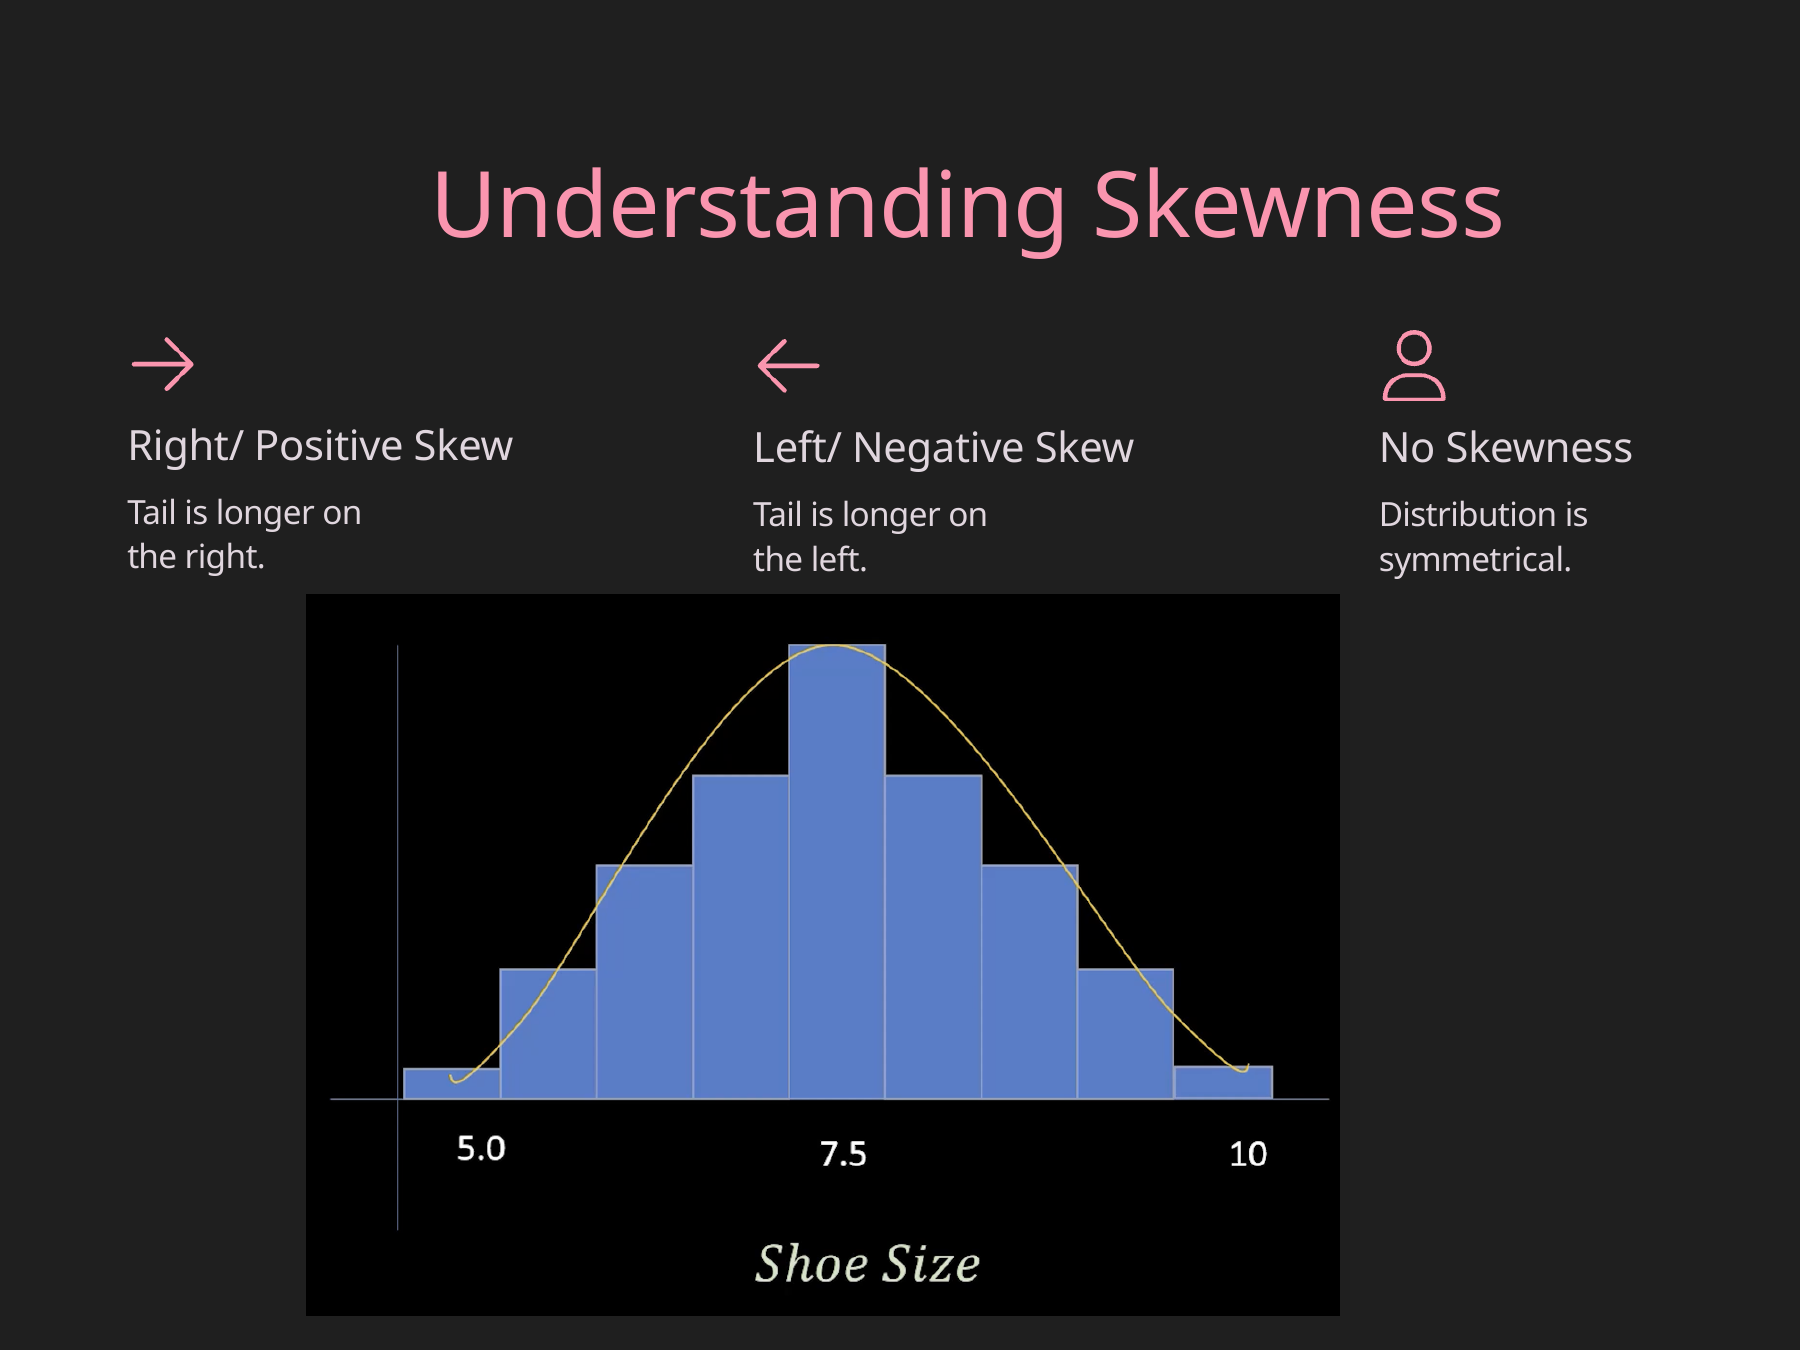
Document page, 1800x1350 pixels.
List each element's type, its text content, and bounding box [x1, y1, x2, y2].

picture [127, 328, 197, 399]
picture [306, 594, 1340, 1316]
text_box Right/ Positive Skew [127, 426, 410, 470]
picture [1378, 330, 1449, 401]
text_box Understanding Skewness [430, 169, 1370, 257]
picture [753, 330, 823, 401]
text_box Tail is longer on the left. [753, 488, 1036, 578]
text_box No Skewness [1378, 428, 1661, 472]
text_box Distribution is symmetrical. [1378, 488, 1661, 578]
text_box Tail is longer on the right. [127, 486, 410, 576]
text_box Left/ Negative Skew [753, 428, 1036, 472]
